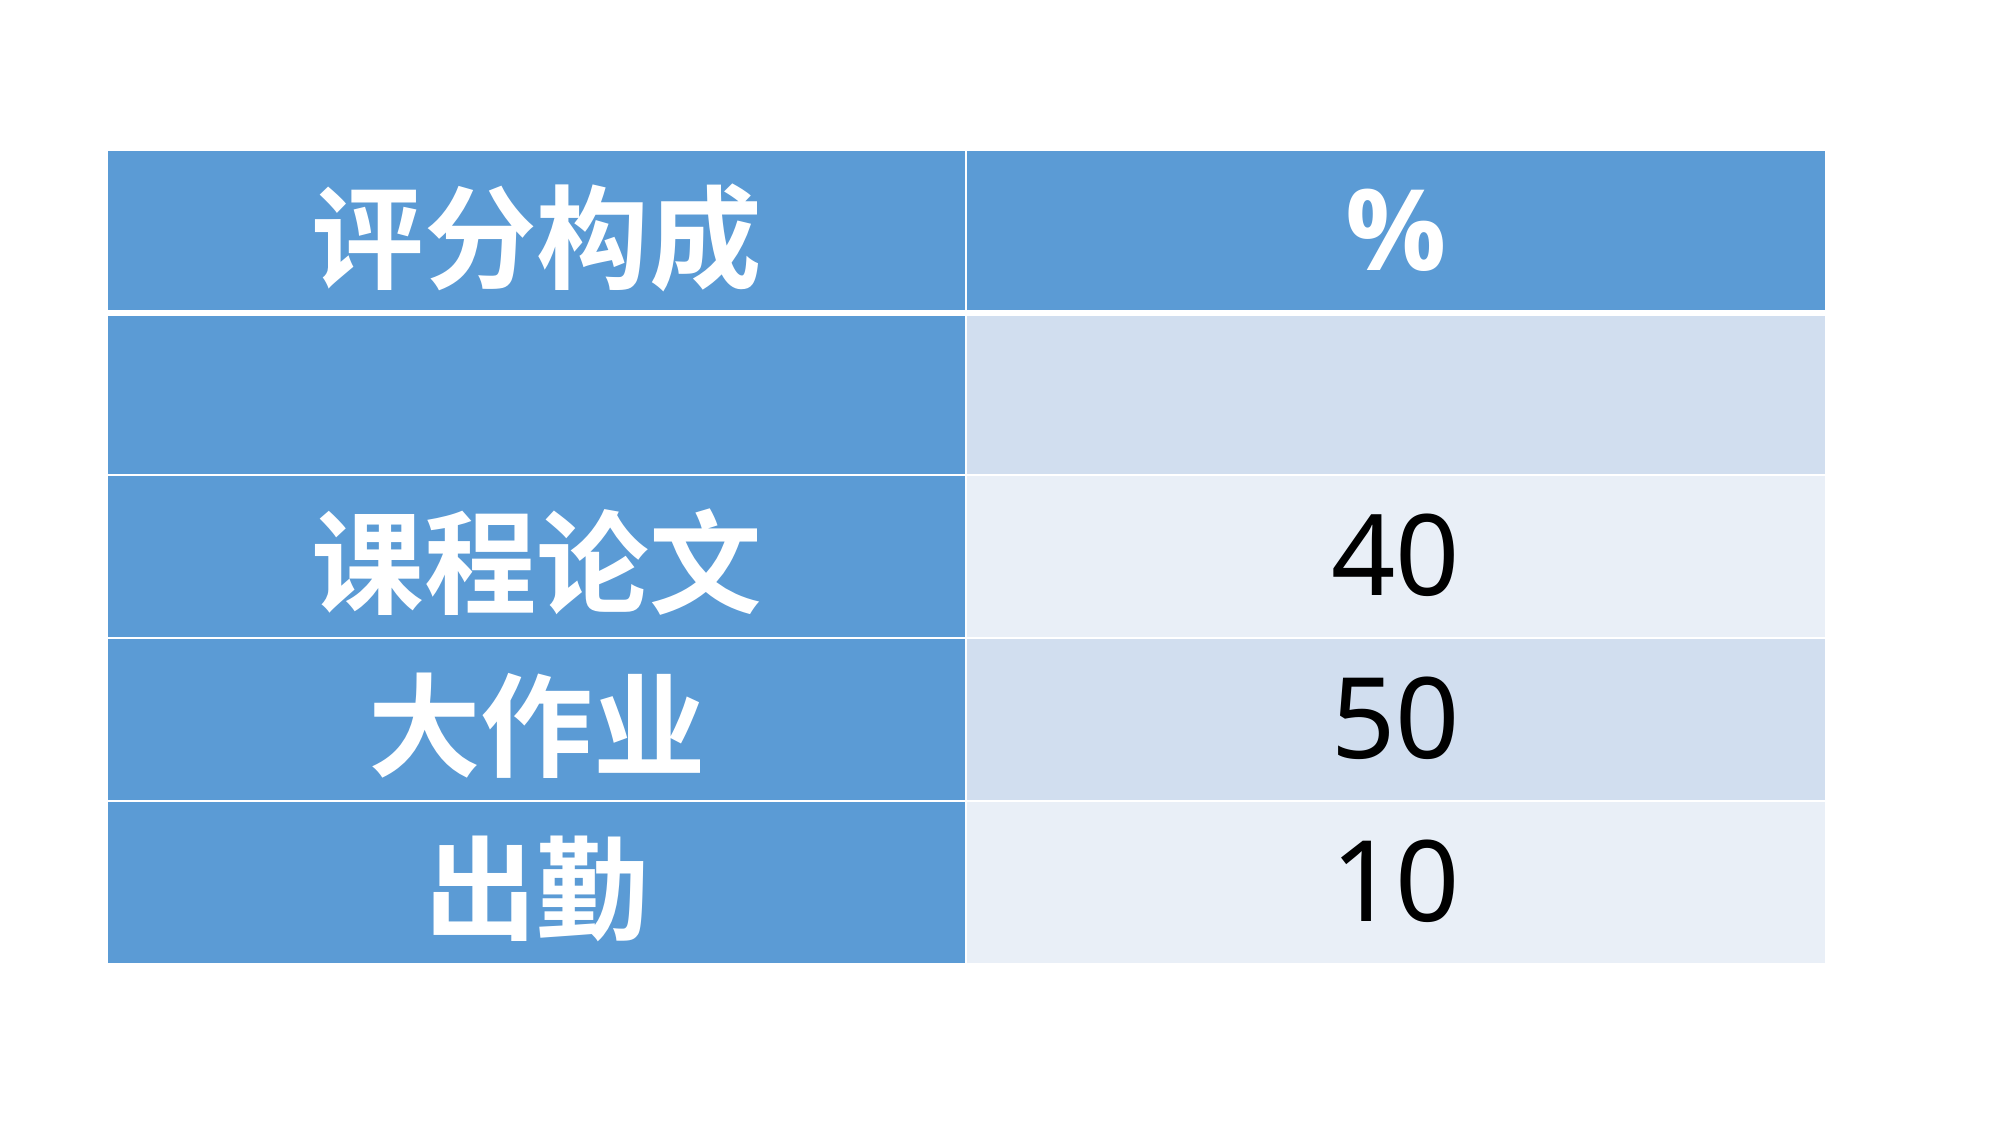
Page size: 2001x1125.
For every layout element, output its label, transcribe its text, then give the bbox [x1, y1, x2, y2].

table_cell 50 [967, 639, 1825, 800]
table_header 评分构成 [108, 151, 965, 310]
table_cell 大作业 [108, 639, 965, 800]
table_cell 10 [967, 802, 1825, 963]
table_cell 40 [967, 476, 1825, 637]
table_cell 课程论文 [108, 476, 965, 637]
table_cell [108, 316, 965, 474]
table_header % [967, 151, 1825, 310]
table_cell 出勤 [108, 802, 965, 963]
table_cell [967, 316, 1825, 474]
